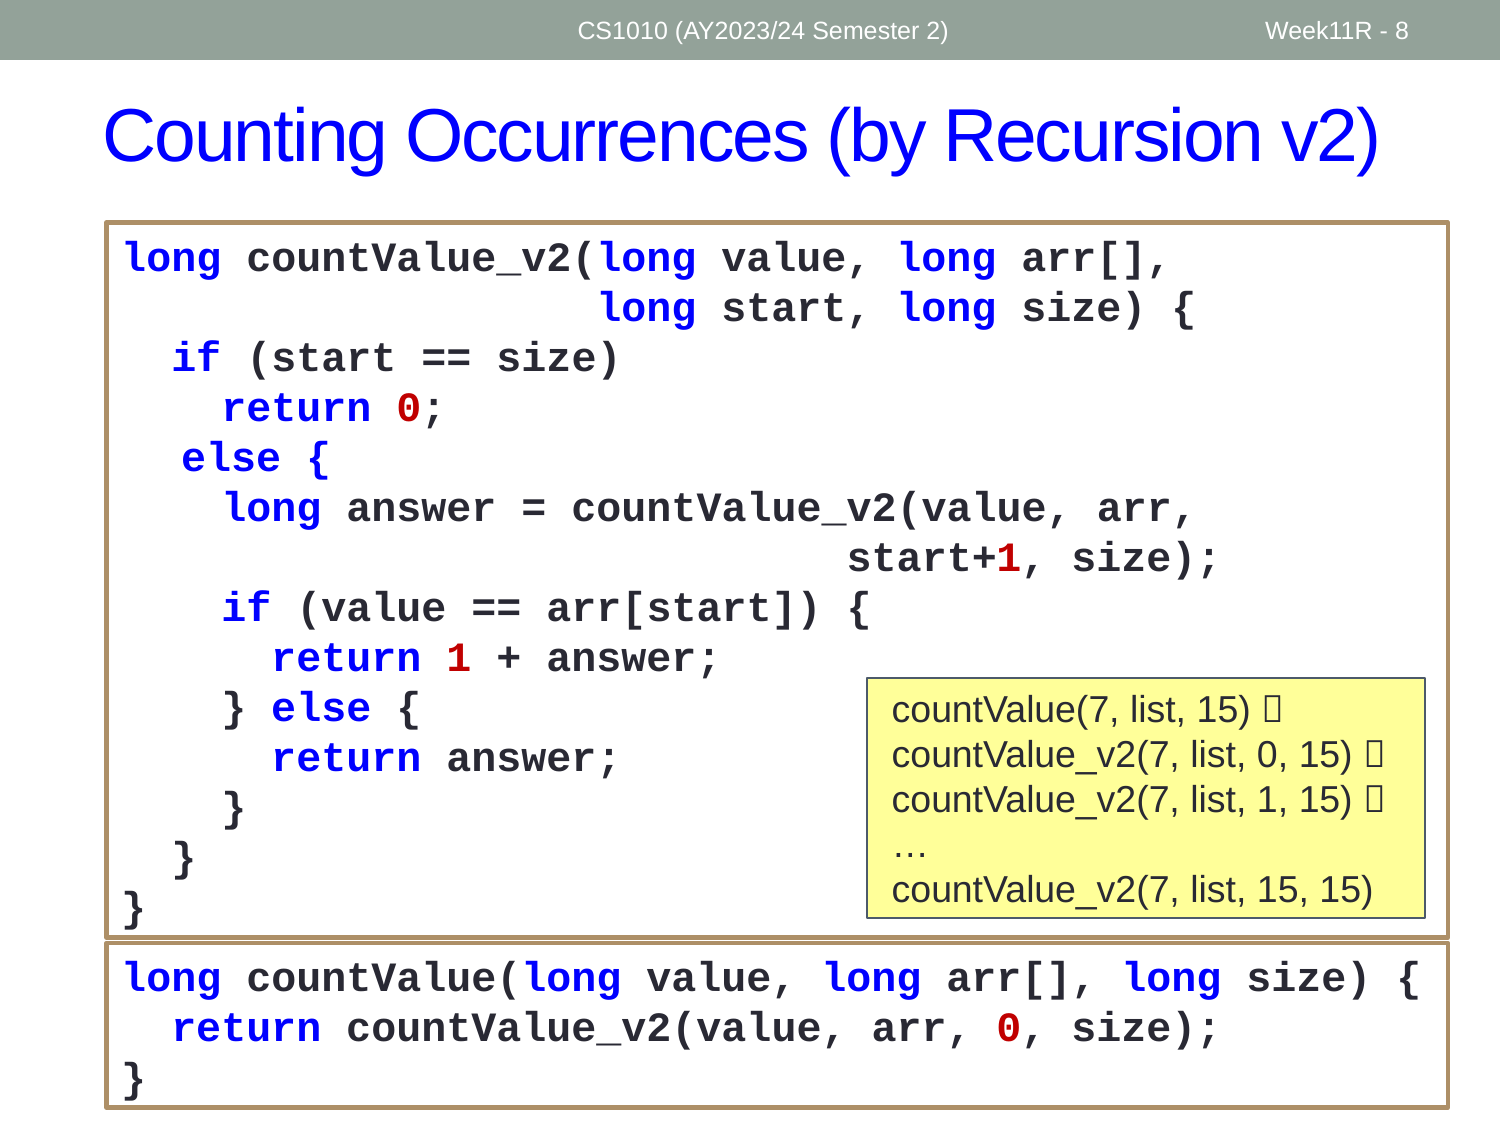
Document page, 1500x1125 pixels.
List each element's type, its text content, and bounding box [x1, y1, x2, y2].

text_box long countValue(long value, long arr[], long size) { return countValue_v2(value, arr, 0, size); } [104, 941, 1450, 1110]
text_box countValue(7, list, 15)  countValue_v2(7, list, 0, 15)  countValue_v2(7, list, 1, 15)  … countValue_v2(7, list, 15, 15) [865, 676, 1427, 920]
footer CS1010 (AY2023/24 Semester 2) [562, 3, 1238, 57]
slide_number Week11R - 8 [1250, 3, 1425, 57]
title Counting Occurrences (by Recursion v2) [87, 62, 1463, 200]
text_box long countValue_v2(long value, long arr[], long start, long size) { if (start == size) return 0; else { long answer = countValue_v2(value, arr, start+1, size); if (value == arr[start]) { return 1 + answer; } else { return answer; } } } [104, 220, 1450, 940]
